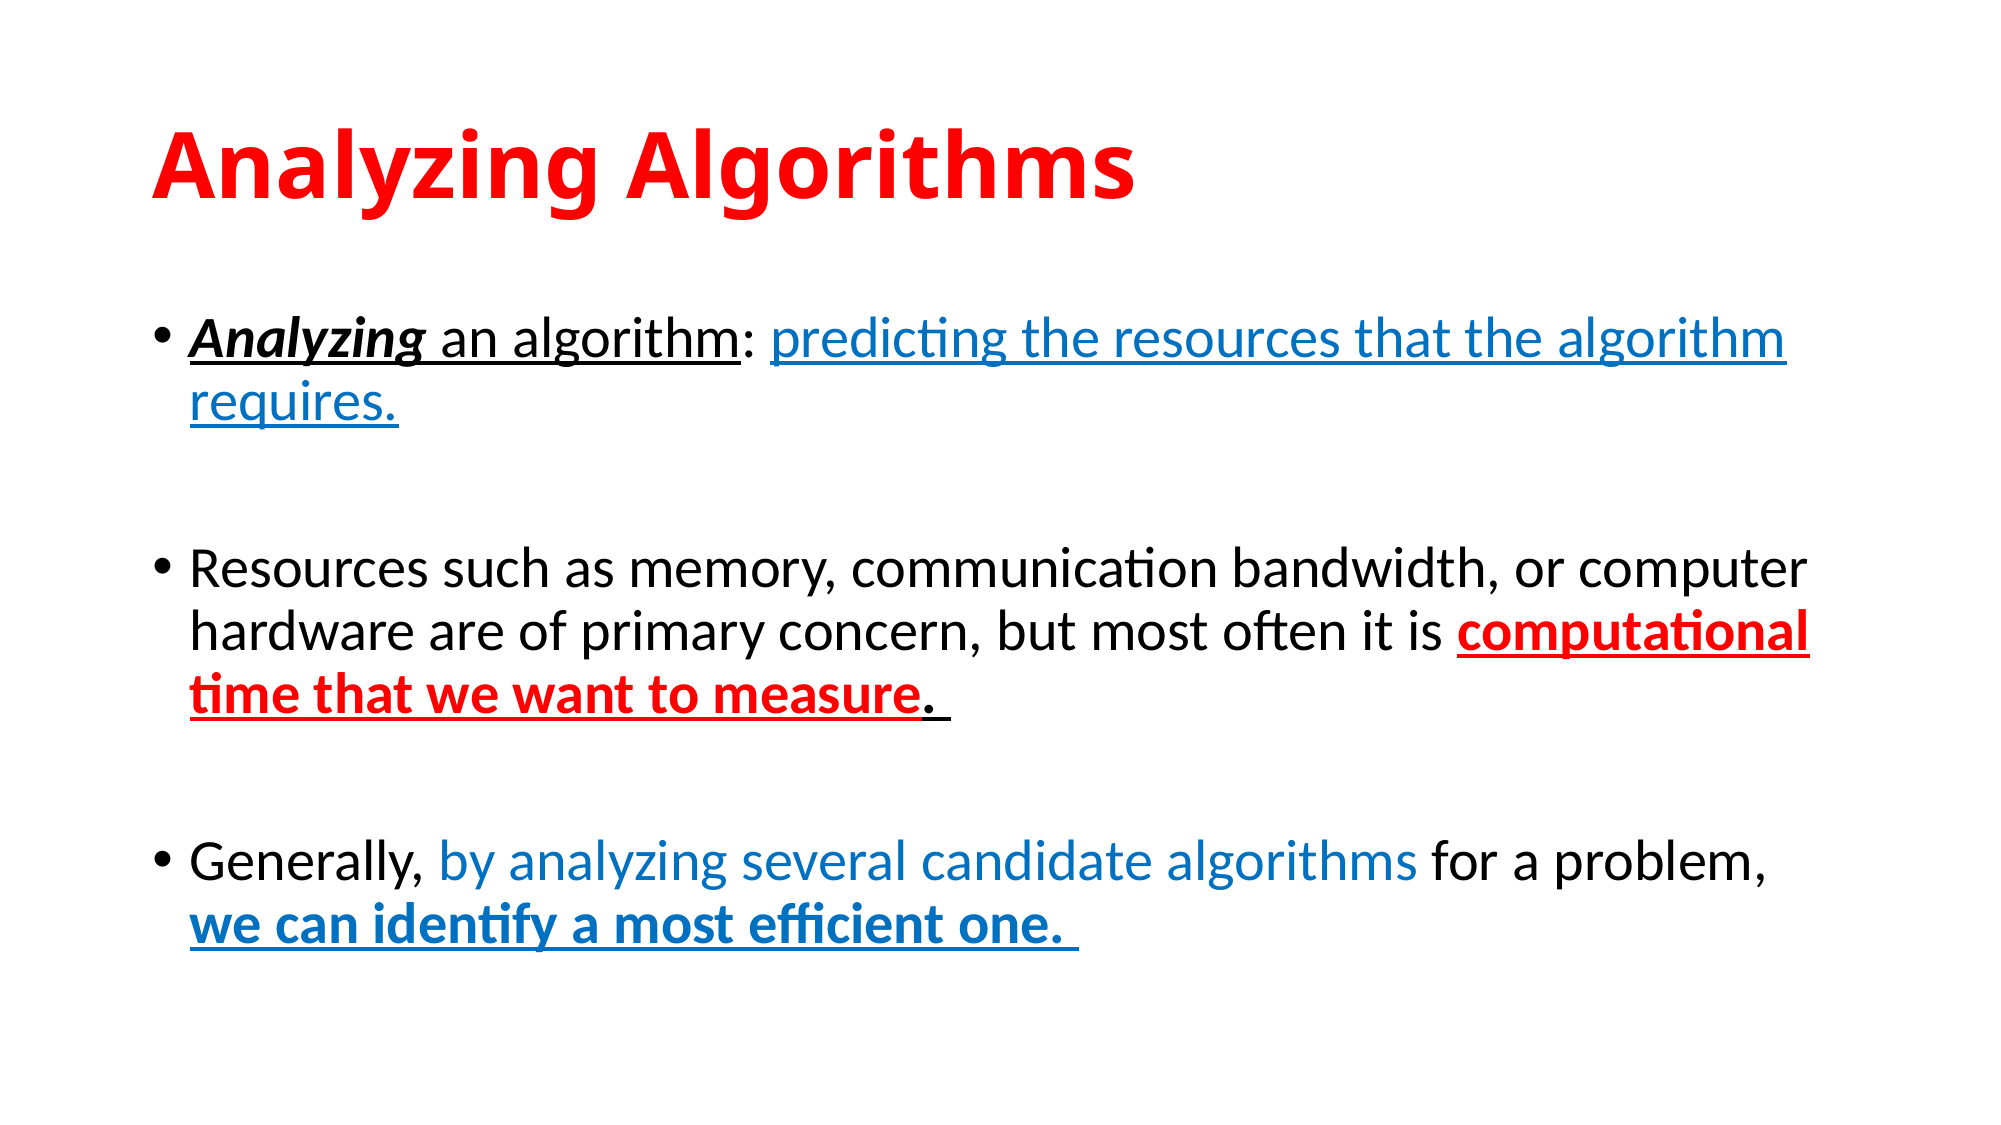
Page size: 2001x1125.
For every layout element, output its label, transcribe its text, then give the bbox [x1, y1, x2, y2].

title Analyzing Algorithms [137, 59, 1863, 278]
list Analyzing an algorithm: predicting the resources that the algorithm requires. Resources such as memory, communication bandwidth, or computer hardware are of primary concern, but most often it is computational time that we want to measure. Generally, by analyzing several candidate algorithms for a problem, we can identify a most efficient one. [137, 299, 1863, 1014]
